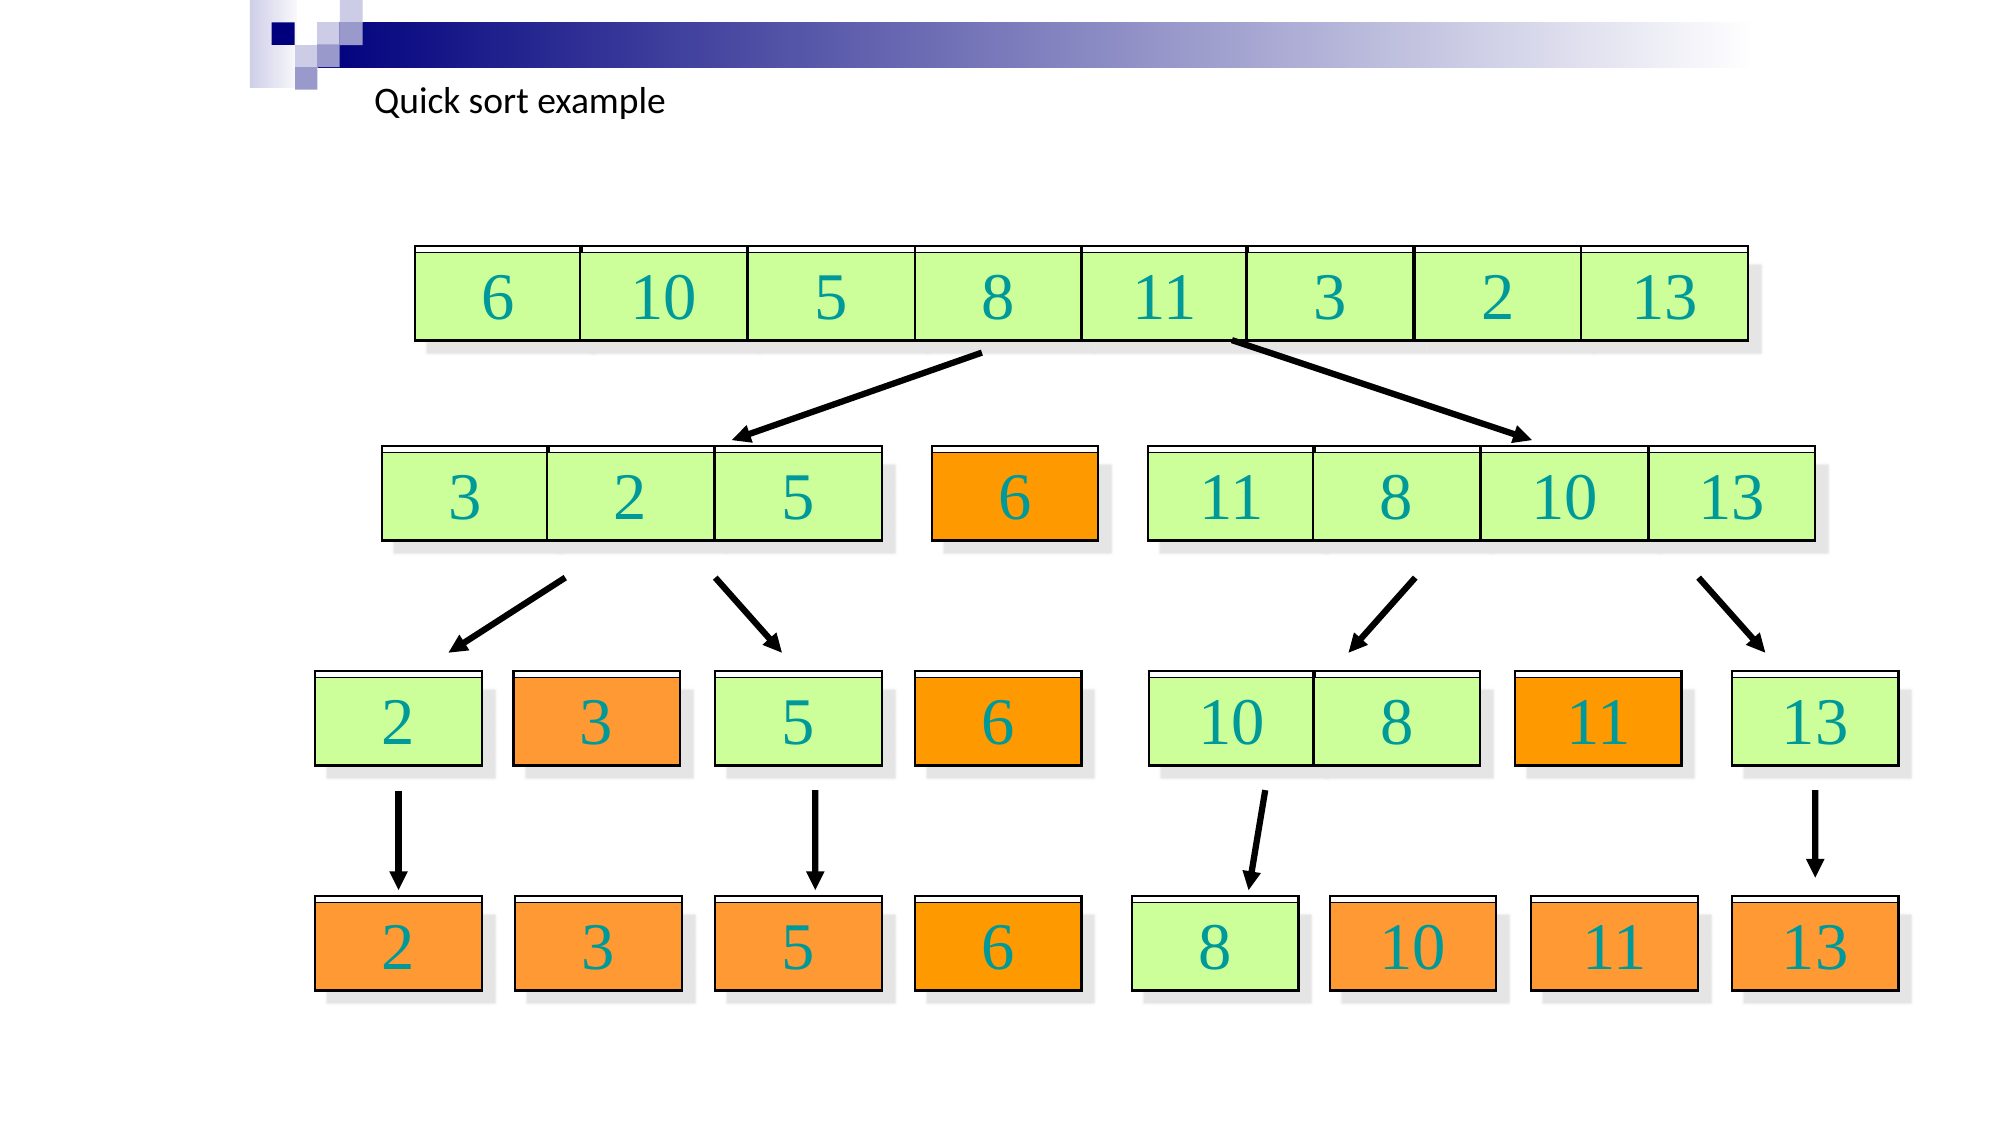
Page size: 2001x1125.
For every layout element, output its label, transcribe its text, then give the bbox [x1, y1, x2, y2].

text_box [315, 251, 1899, 991]
text_box Quick sort example [366, 68, 857, 129]
